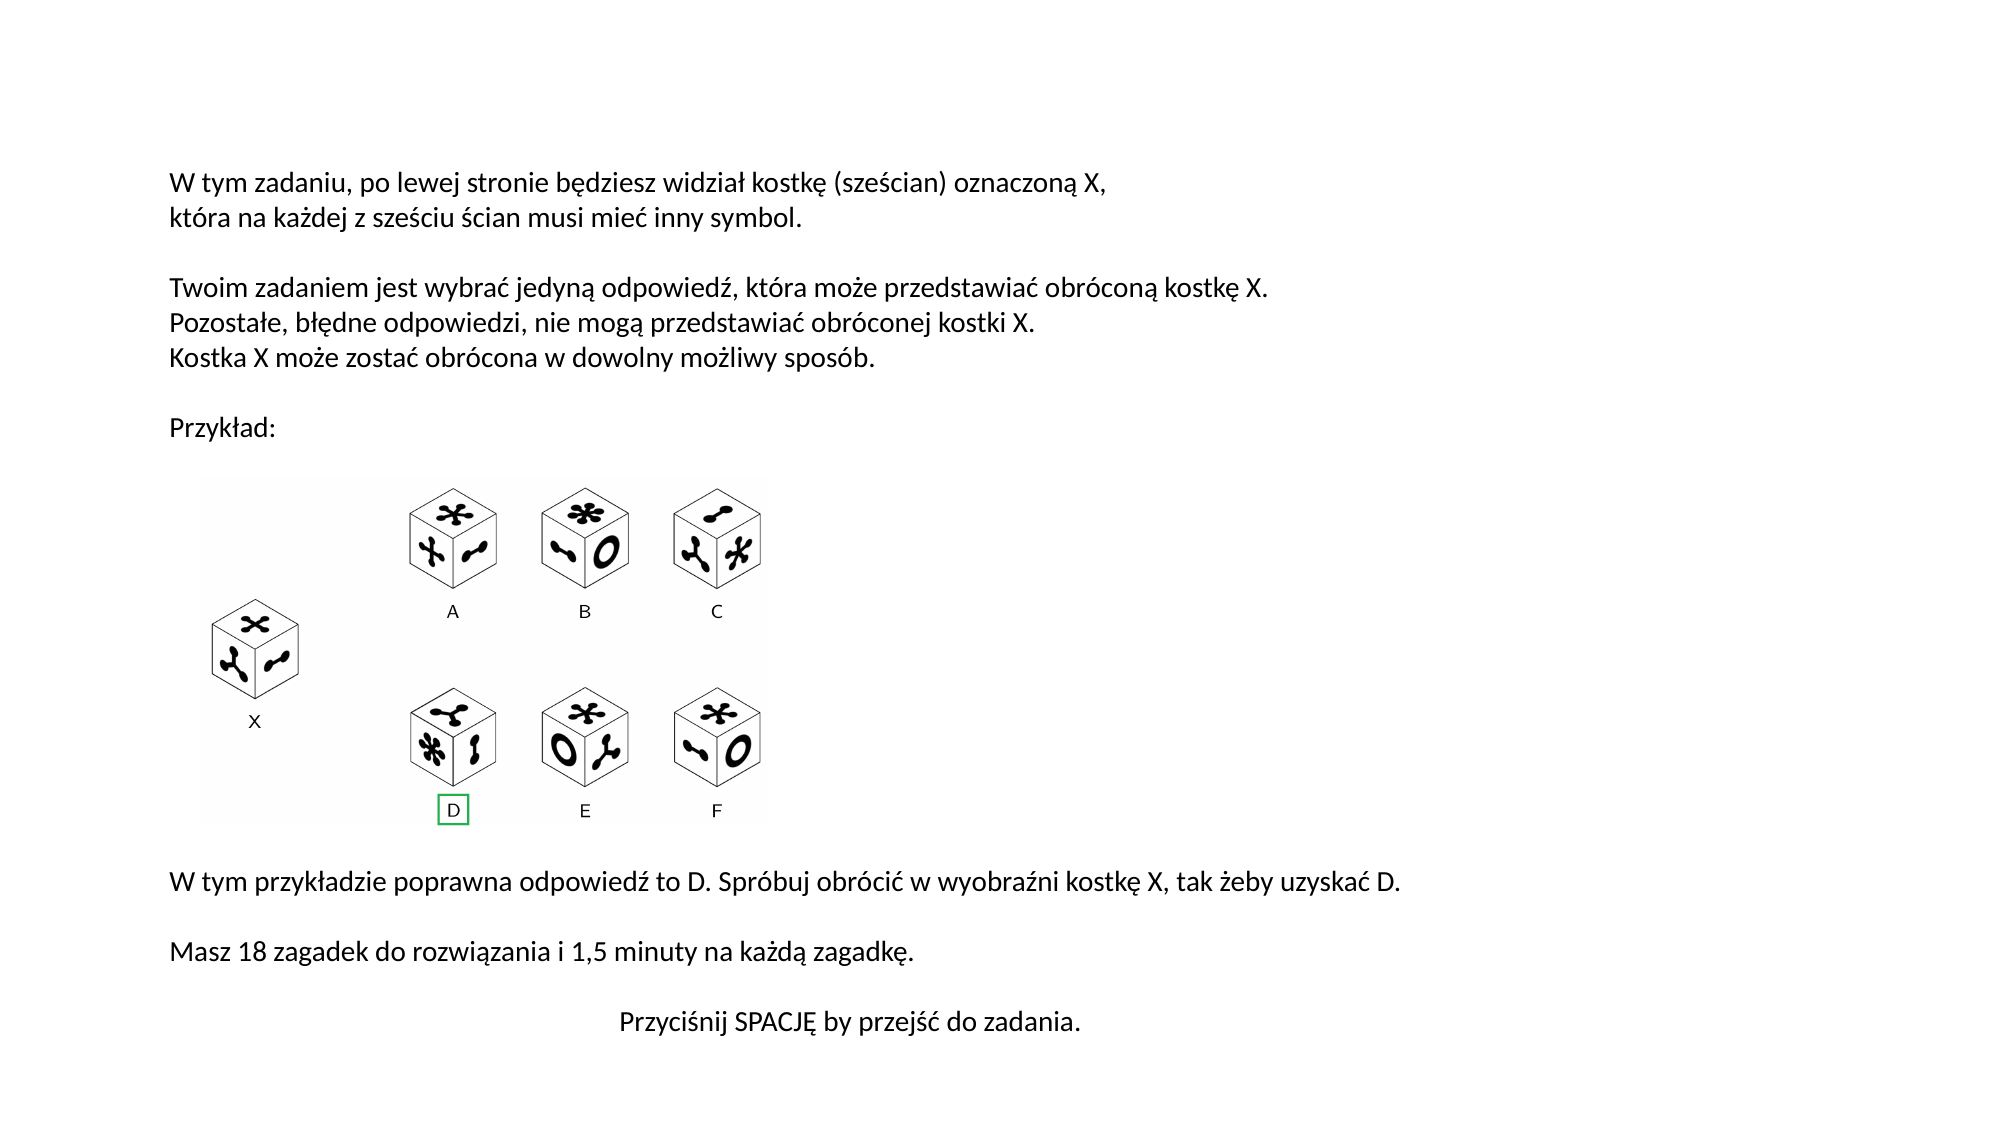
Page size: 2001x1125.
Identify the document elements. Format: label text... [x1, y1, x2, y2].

text_box W tym zadaniu, po lewej stronie będziesz widział kostkę (sześcian) oznaczoną X, która na każdej z sześciu ścian musi mieć inny symbol. Twoim zadaniem jest wybrać jedyną odpowiedź, która może przedstawiać obróconą kostkę X. Pozostałe, błędne odpowiedzi, nie mogą przedstawiać obróconej kostki X. Kostka X może zostać obrócona w dowolny możliwy sposób. Przykład: W tym przykładzie poprawna odpowiedź to D. Spróbuj obrócić w wyobraźni kostkę X, tak żeby uzyskać D. Masz 18 zagadek do rozwiązania i 1,5 minuty na każdą zagadkę. Przyciśnij SPACJĘ by przejść do zadania. [154, 155, 1642, 1045]
picture [201, 477, 775, 827]
